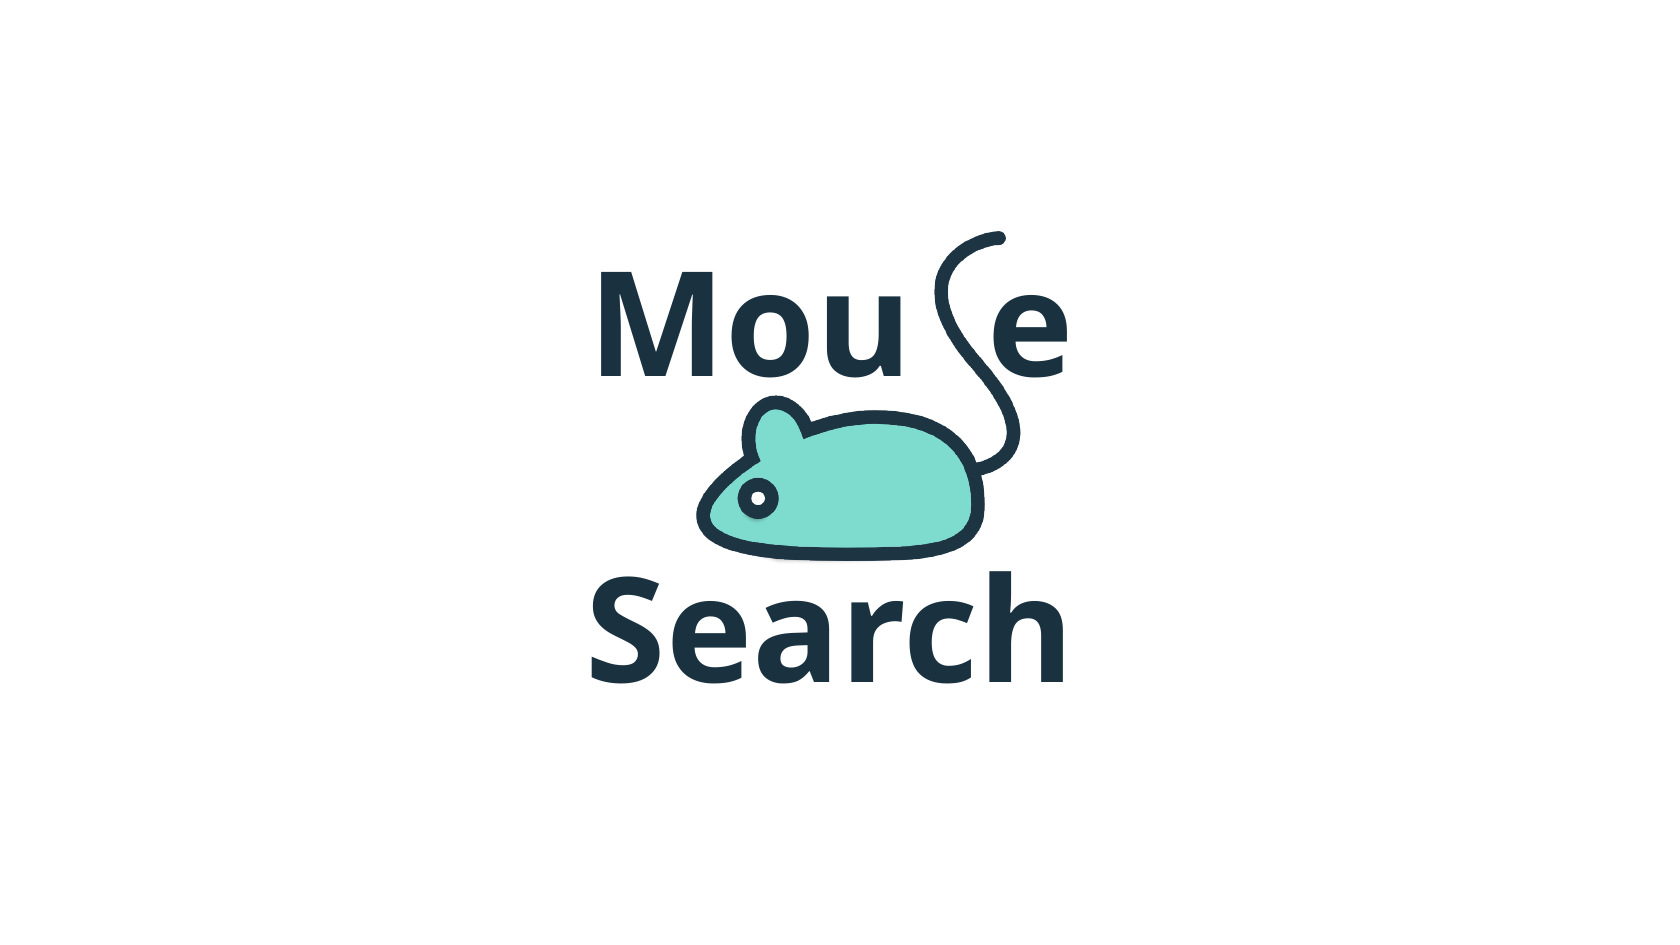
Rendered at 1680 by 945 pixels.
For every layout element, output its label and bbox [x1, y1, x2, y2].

text_box [570, 223, 1109, 722]
